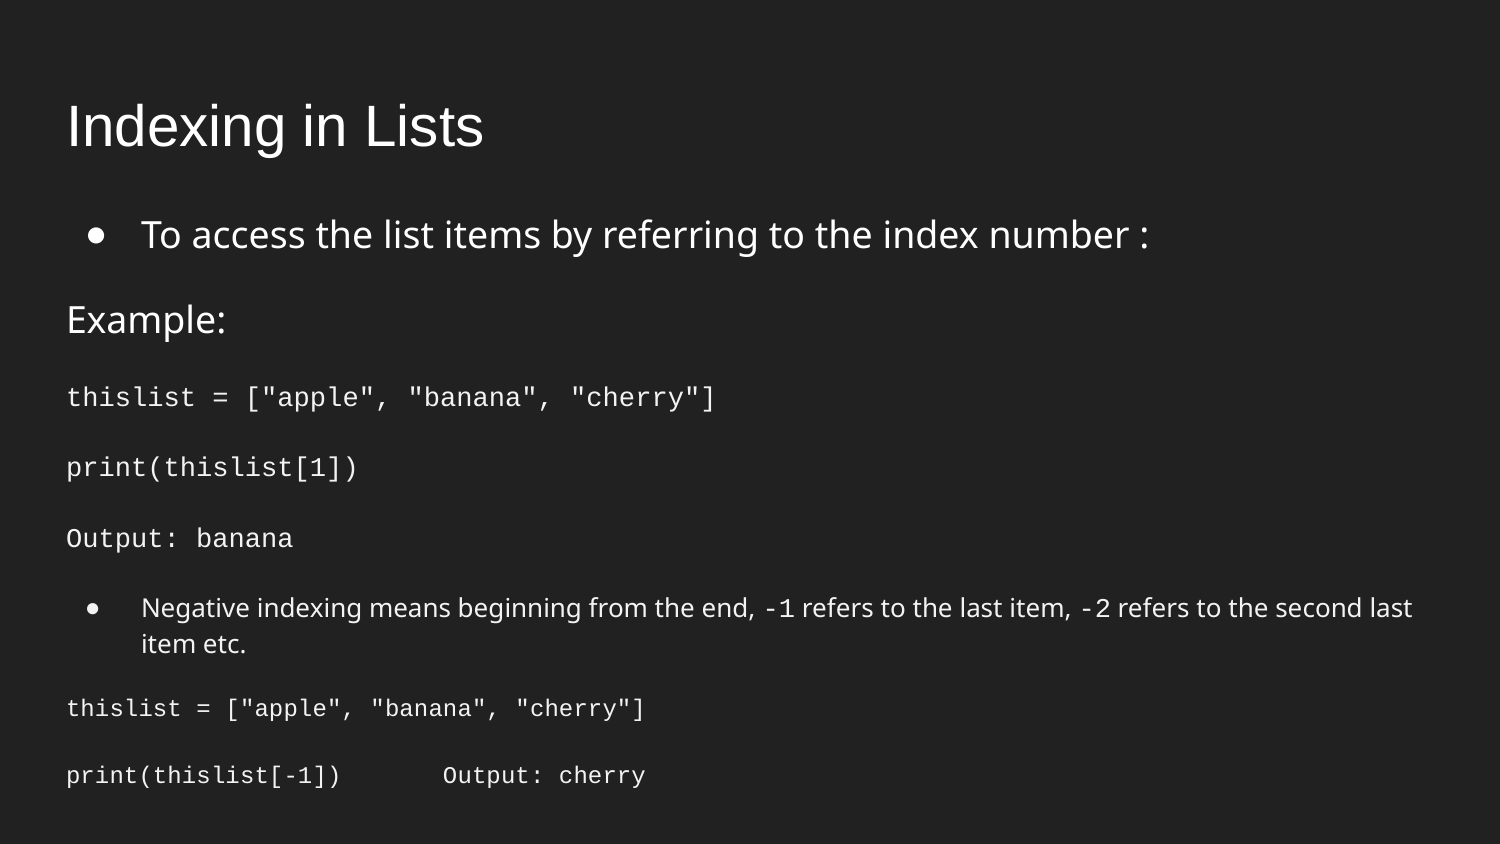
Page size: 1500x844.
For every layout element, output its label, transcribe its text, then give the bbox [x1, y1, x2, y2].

title Indexing in Lists [51, 72, 1449, 167]
list To access the list items by referring to the index number : Example: thislist = ["apple", "banana", "cherry"] print(thislist[1]) Output: banana Negative indexing means beginning from the end, -1 refers to the last item, -2 refers to the second last item etc. thislist = ["apple", "banana", "cherry"] print(thislist[-1]) Output: cherry [51, 189, 1449, 750]
